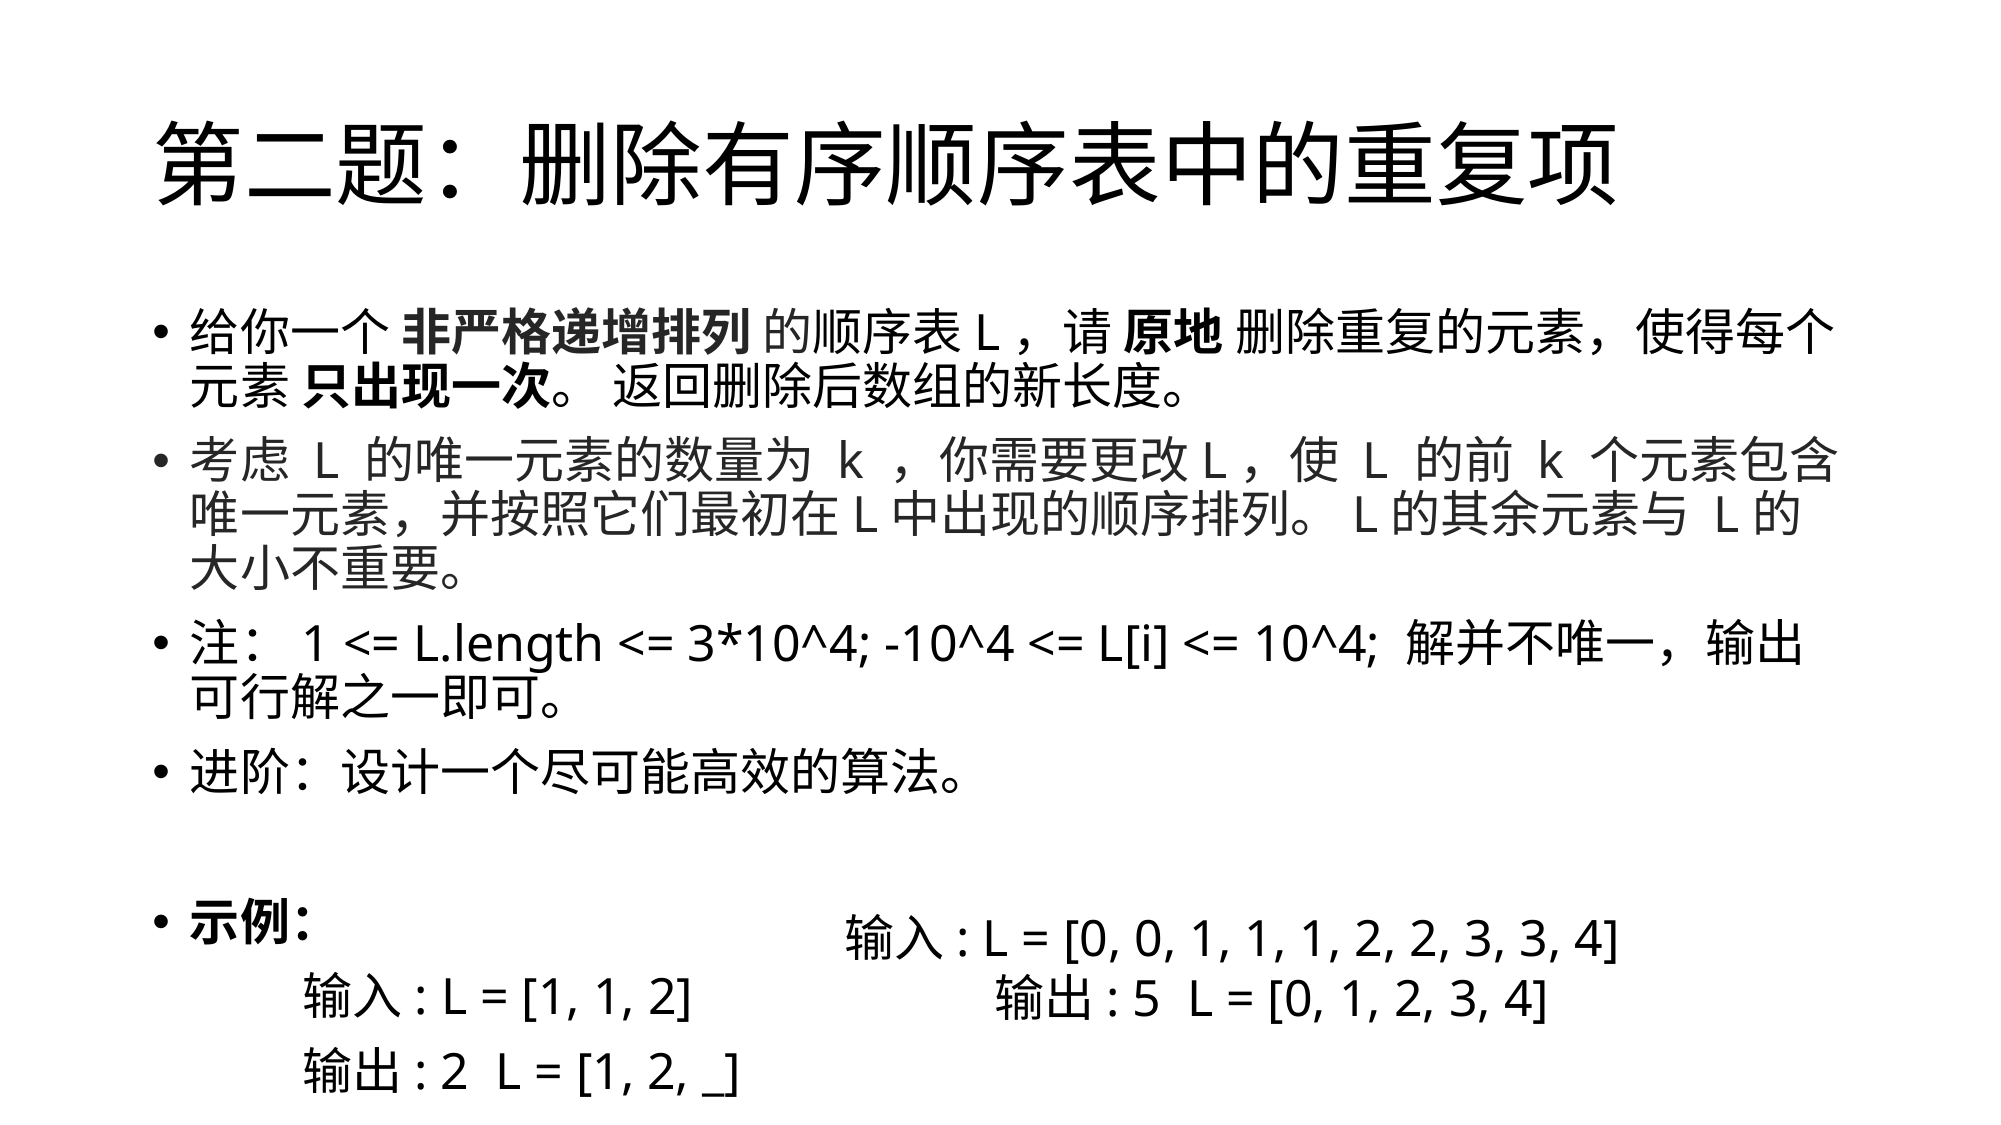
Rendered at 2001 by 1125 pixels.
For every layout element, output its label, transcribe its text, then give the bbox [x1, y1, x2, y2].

title 第二题：删除有序顺序表中的重复项 [137, 59, 1863, 278]
text_box 输入: L = [0, 0, 1, 1, 1, 2, 2, 3, 3, 4] 输出: 5 L = [0, 1, 2, 3, 4] [829, 899, 1831, 1034]
list 给你一个 非严格递增排列 的顺序表L，请 原地 删除重复的元素，使得每个元素 只出现一次。 返回删除后数组的新长度。 考虑 L 的唯一元素的数量为 k ，你需要更改L，使 L 的前 k 个元素包含唯一元素，并按照它们最初在L中出现的顺序排列。L的其余元素与 L的大小不重要。 注：1 <= L.length <= 3*10^4; -10^4 <= L[i] <= 10^4; 解并不唯一，输出可行解之一即可。 进阶：设计一个尽可能高效的算法。 示例： 输入: L = [1, 1, 2] 输出: 2 L = [1, 2, _] [137, 299, 1863, 1014]
